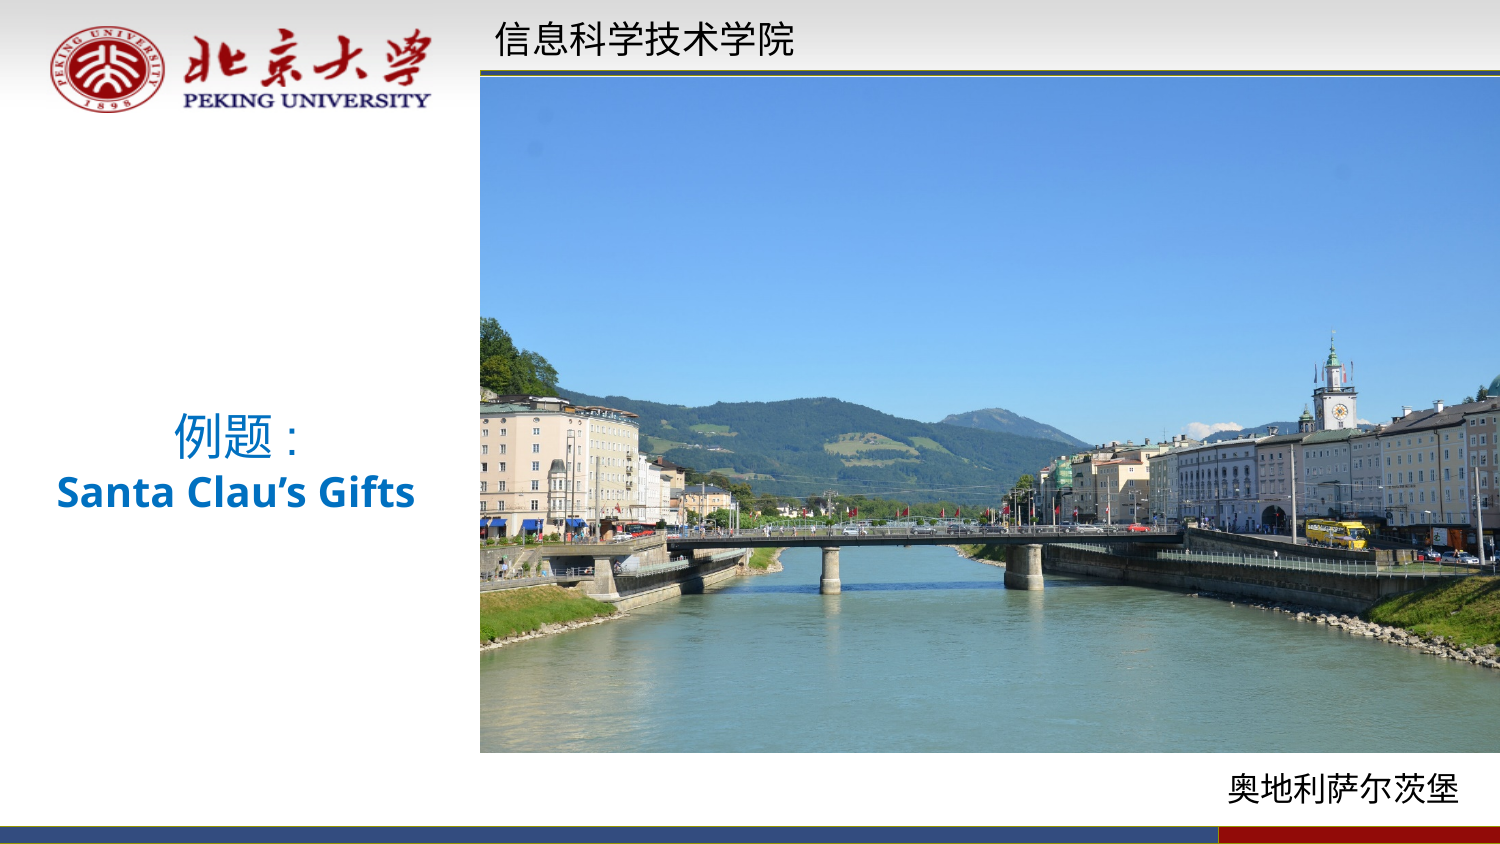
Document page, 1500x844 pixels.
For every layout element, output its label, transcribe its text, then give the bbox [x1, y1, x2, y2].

text_box 奥地利萨尔茨堡 [1212, 761, 1475, 815]
picture [0, 0, 1500, 753]
text_box 信息科学技术学院 [480, 8, 810, 69]
title 例题: Santa Clau’s Gifts [0, 398, 474, 481]
